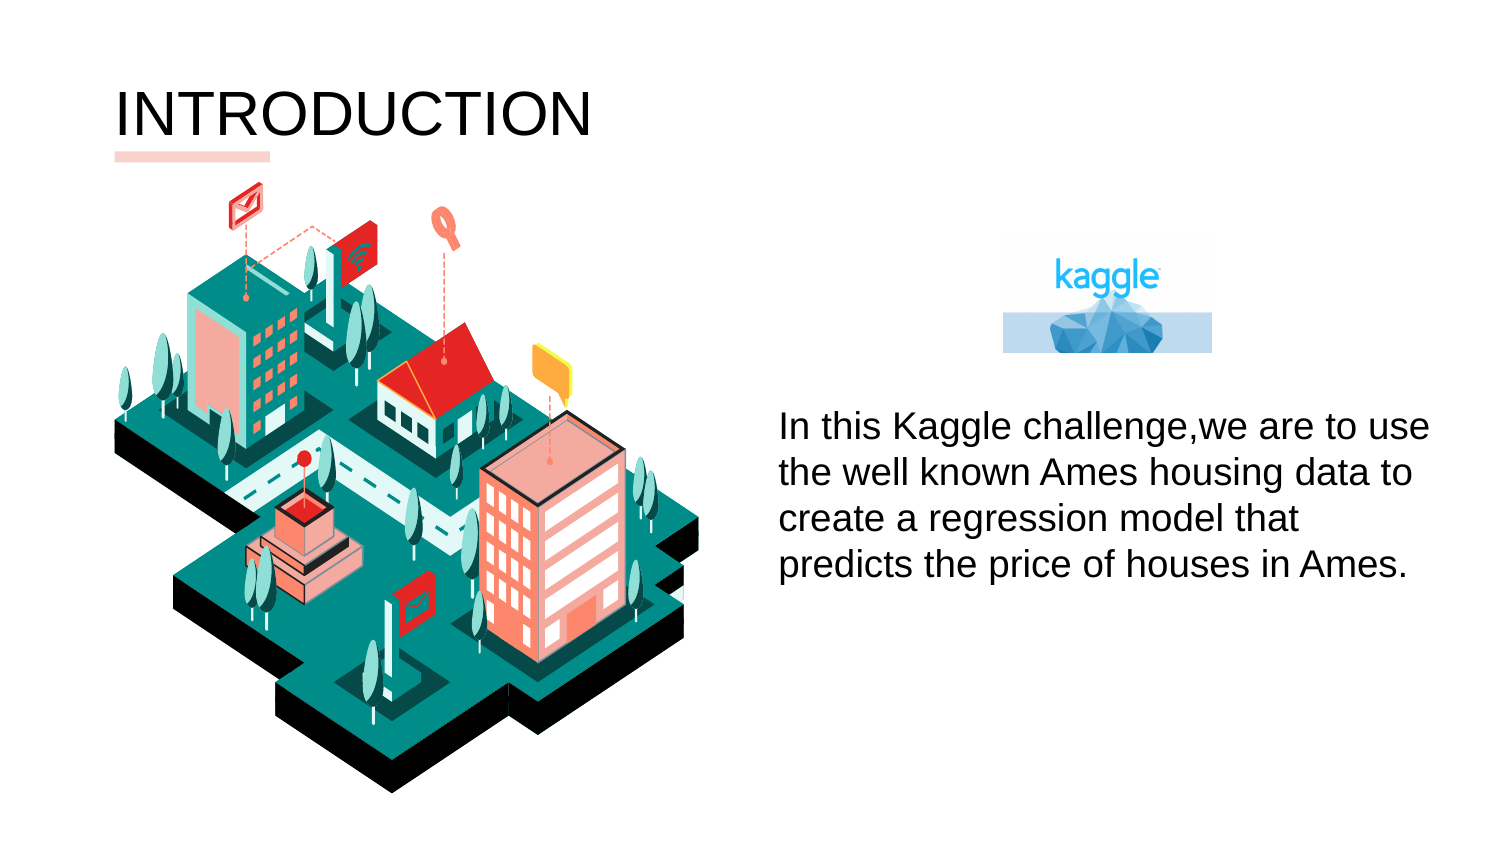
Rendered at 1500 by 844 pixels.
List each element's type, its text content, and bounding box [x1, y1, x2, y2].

picture [1003, 235, 1212, 353]
subtitle In this Kaggle challenge,we are to use the well known Ames housing data to create a regression model that predicts the price of houses in Ames. [763, 385, 1452, 625]
title INTRODUCTION [99, 58, 1498, 153]
text_box [114, 151, 270, 163]
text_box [114, 181, 699, 794]
